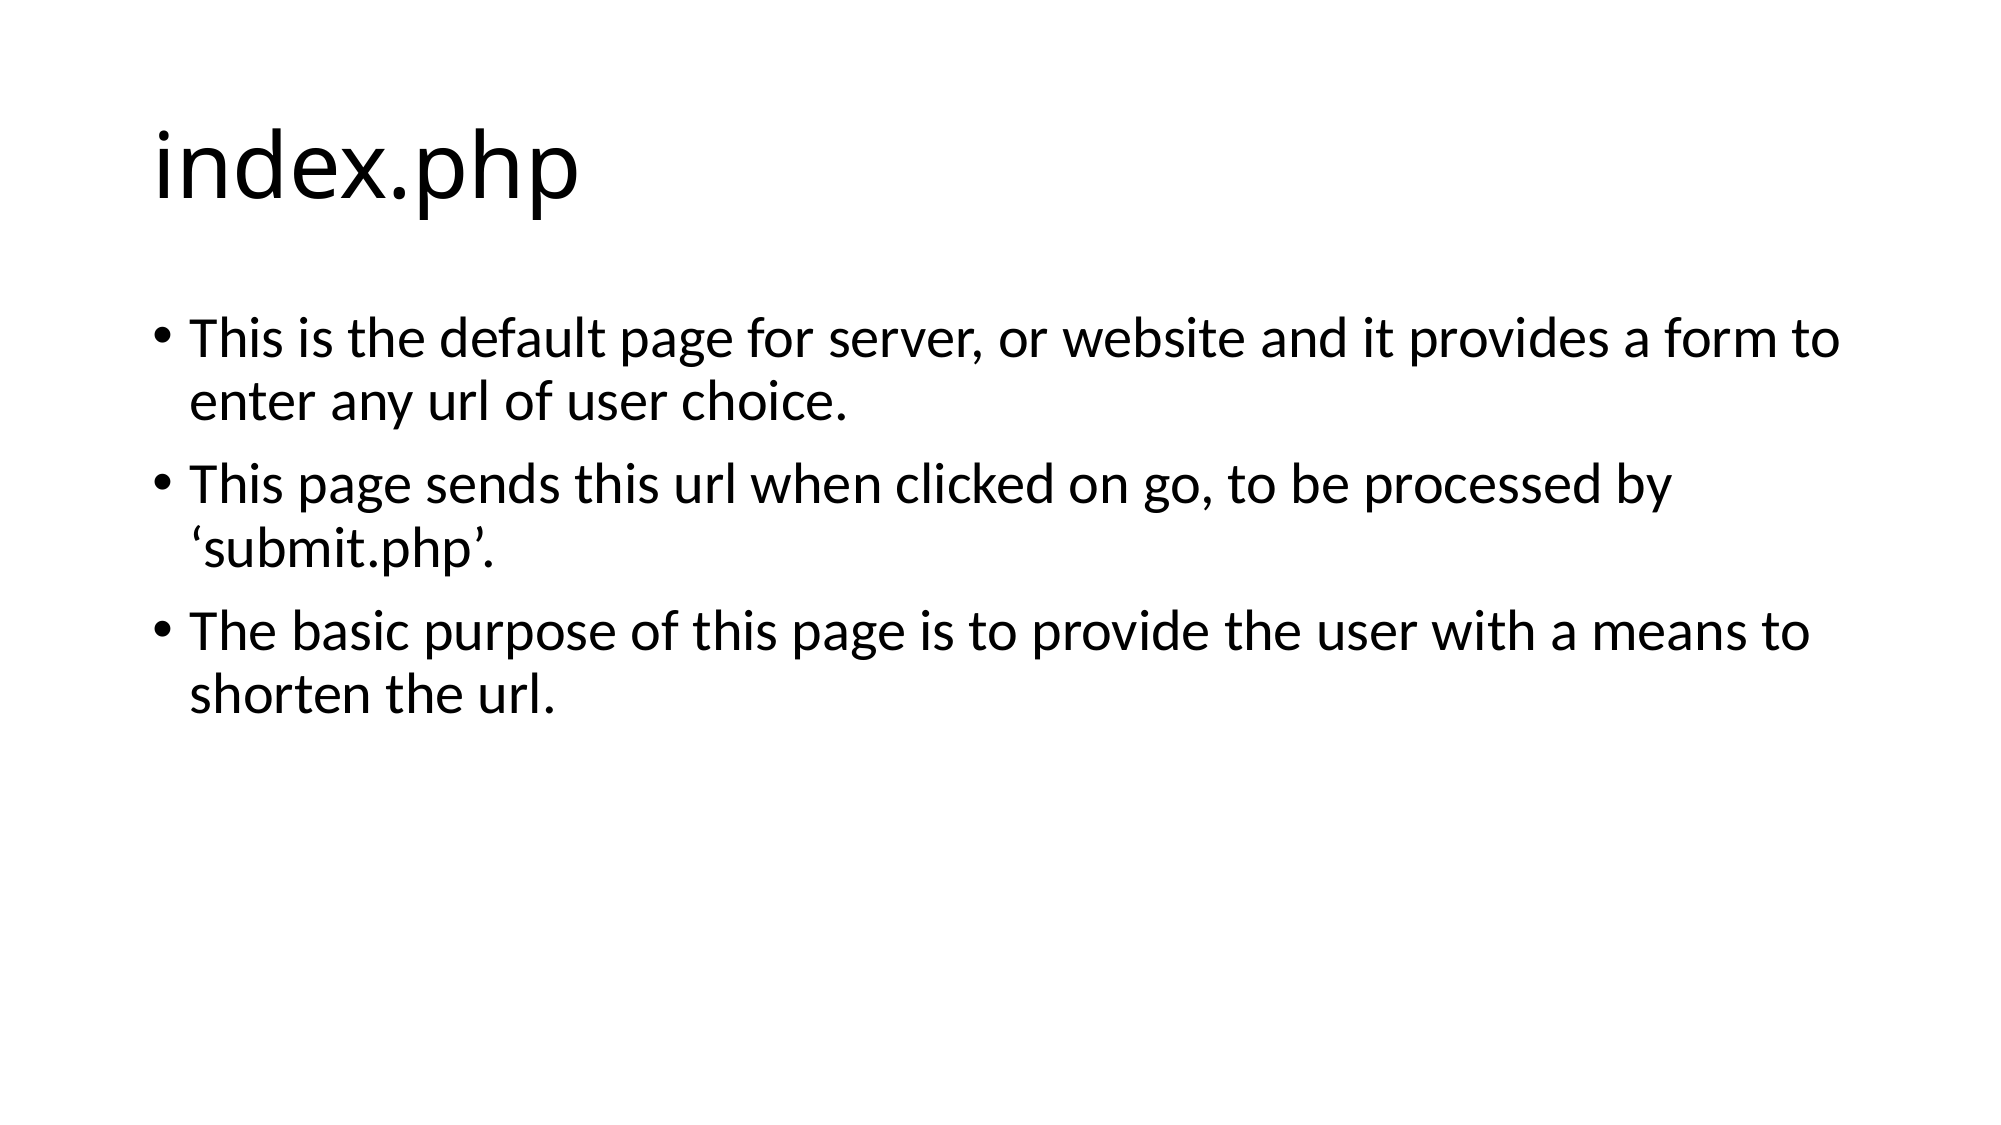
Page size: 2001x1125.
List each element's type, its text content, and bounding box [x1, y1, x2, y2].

list This is the default page for server, or website and it provides a form to enter any url of user choice. This page sends this url when clicked on go, to be processed by ‘submit.php’. The basic purpose of this page is to provide the user with a means to shorten the url. [137, 299, 1863, 1014]
title index.php [137, 59, 1863, 278]
